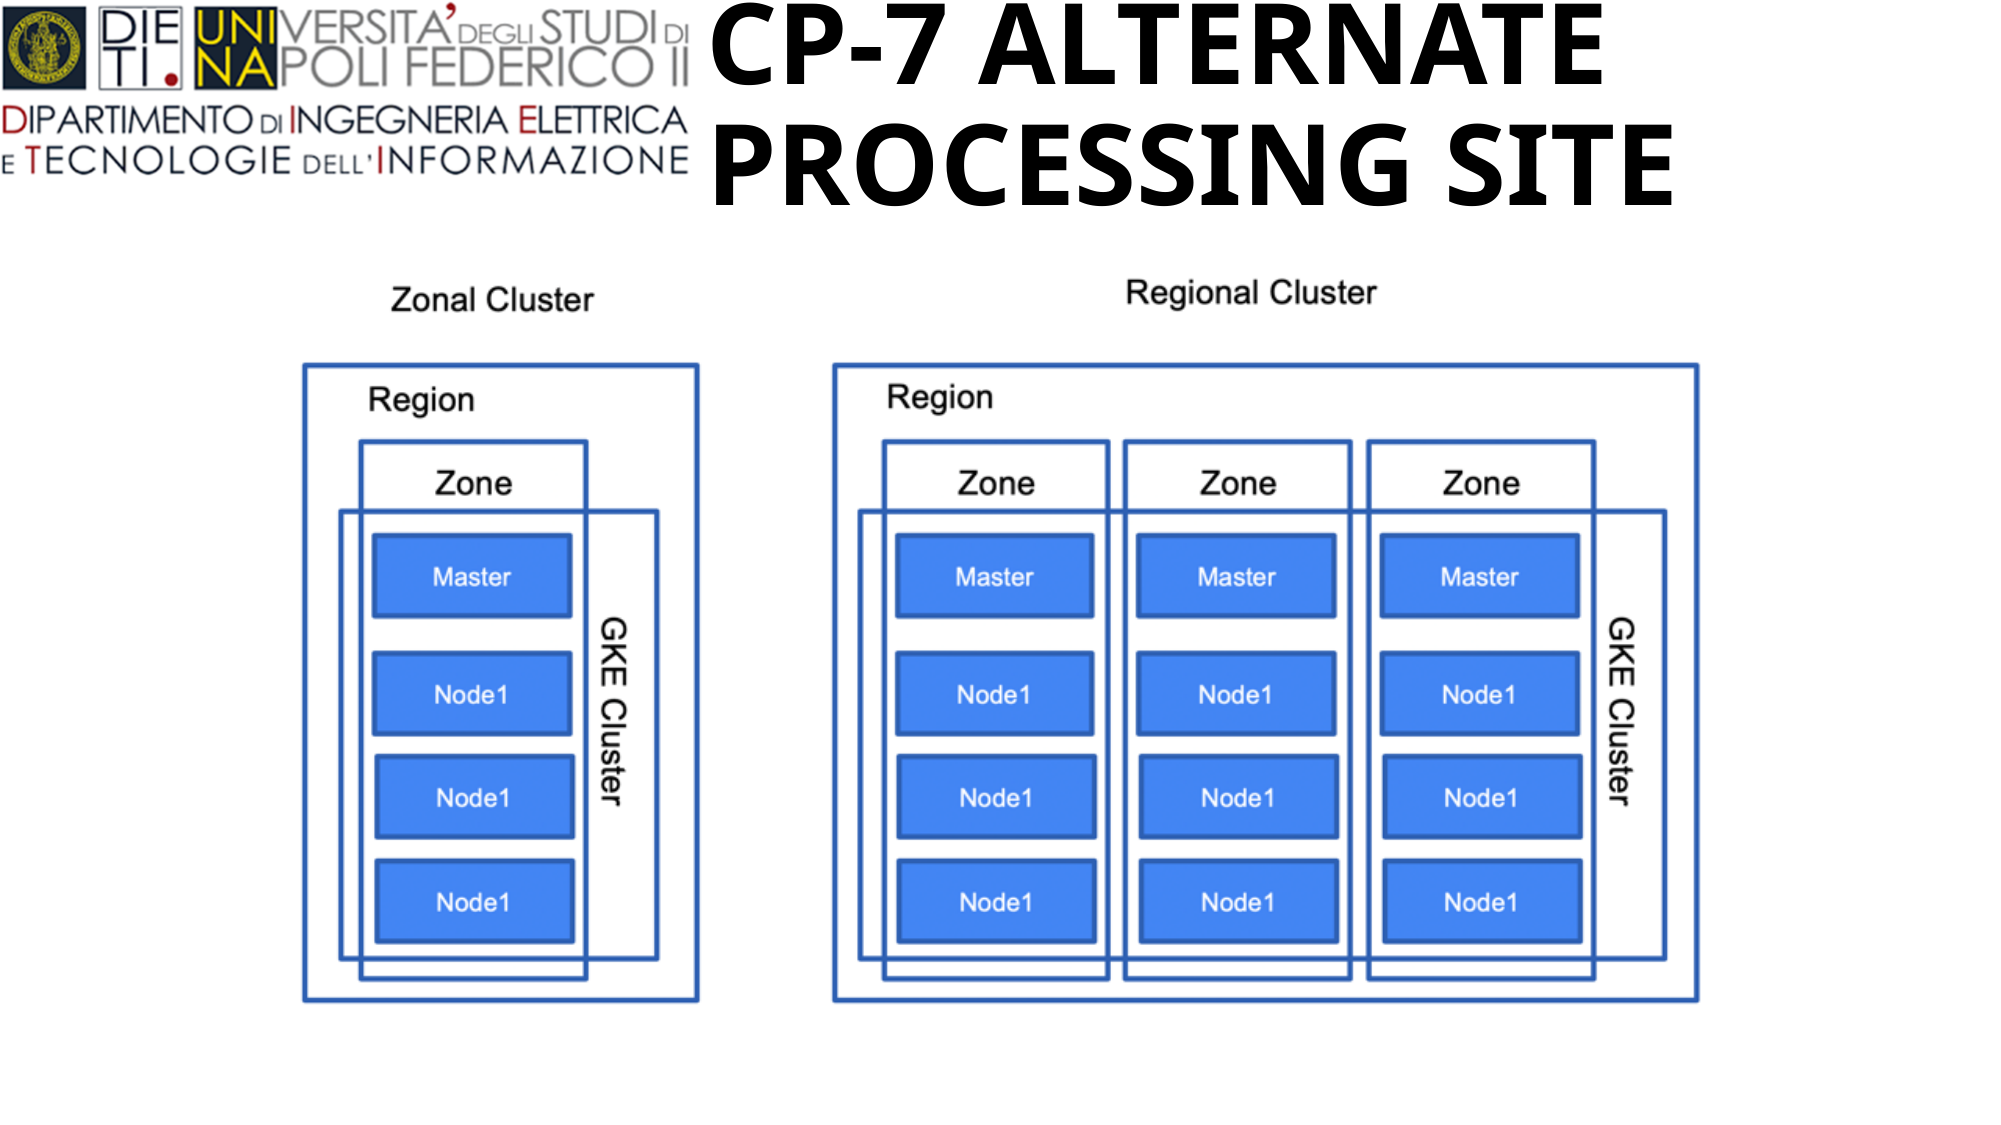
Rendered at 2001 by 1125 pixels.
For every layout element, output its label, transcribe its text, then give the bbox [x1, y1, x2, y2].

picture [284, 255, 1716, 1020]
picture [0, 0, 692, 178]
title CP-7 ALTERNATE PROCESSING SITE [691, 0, 2000, 218]
